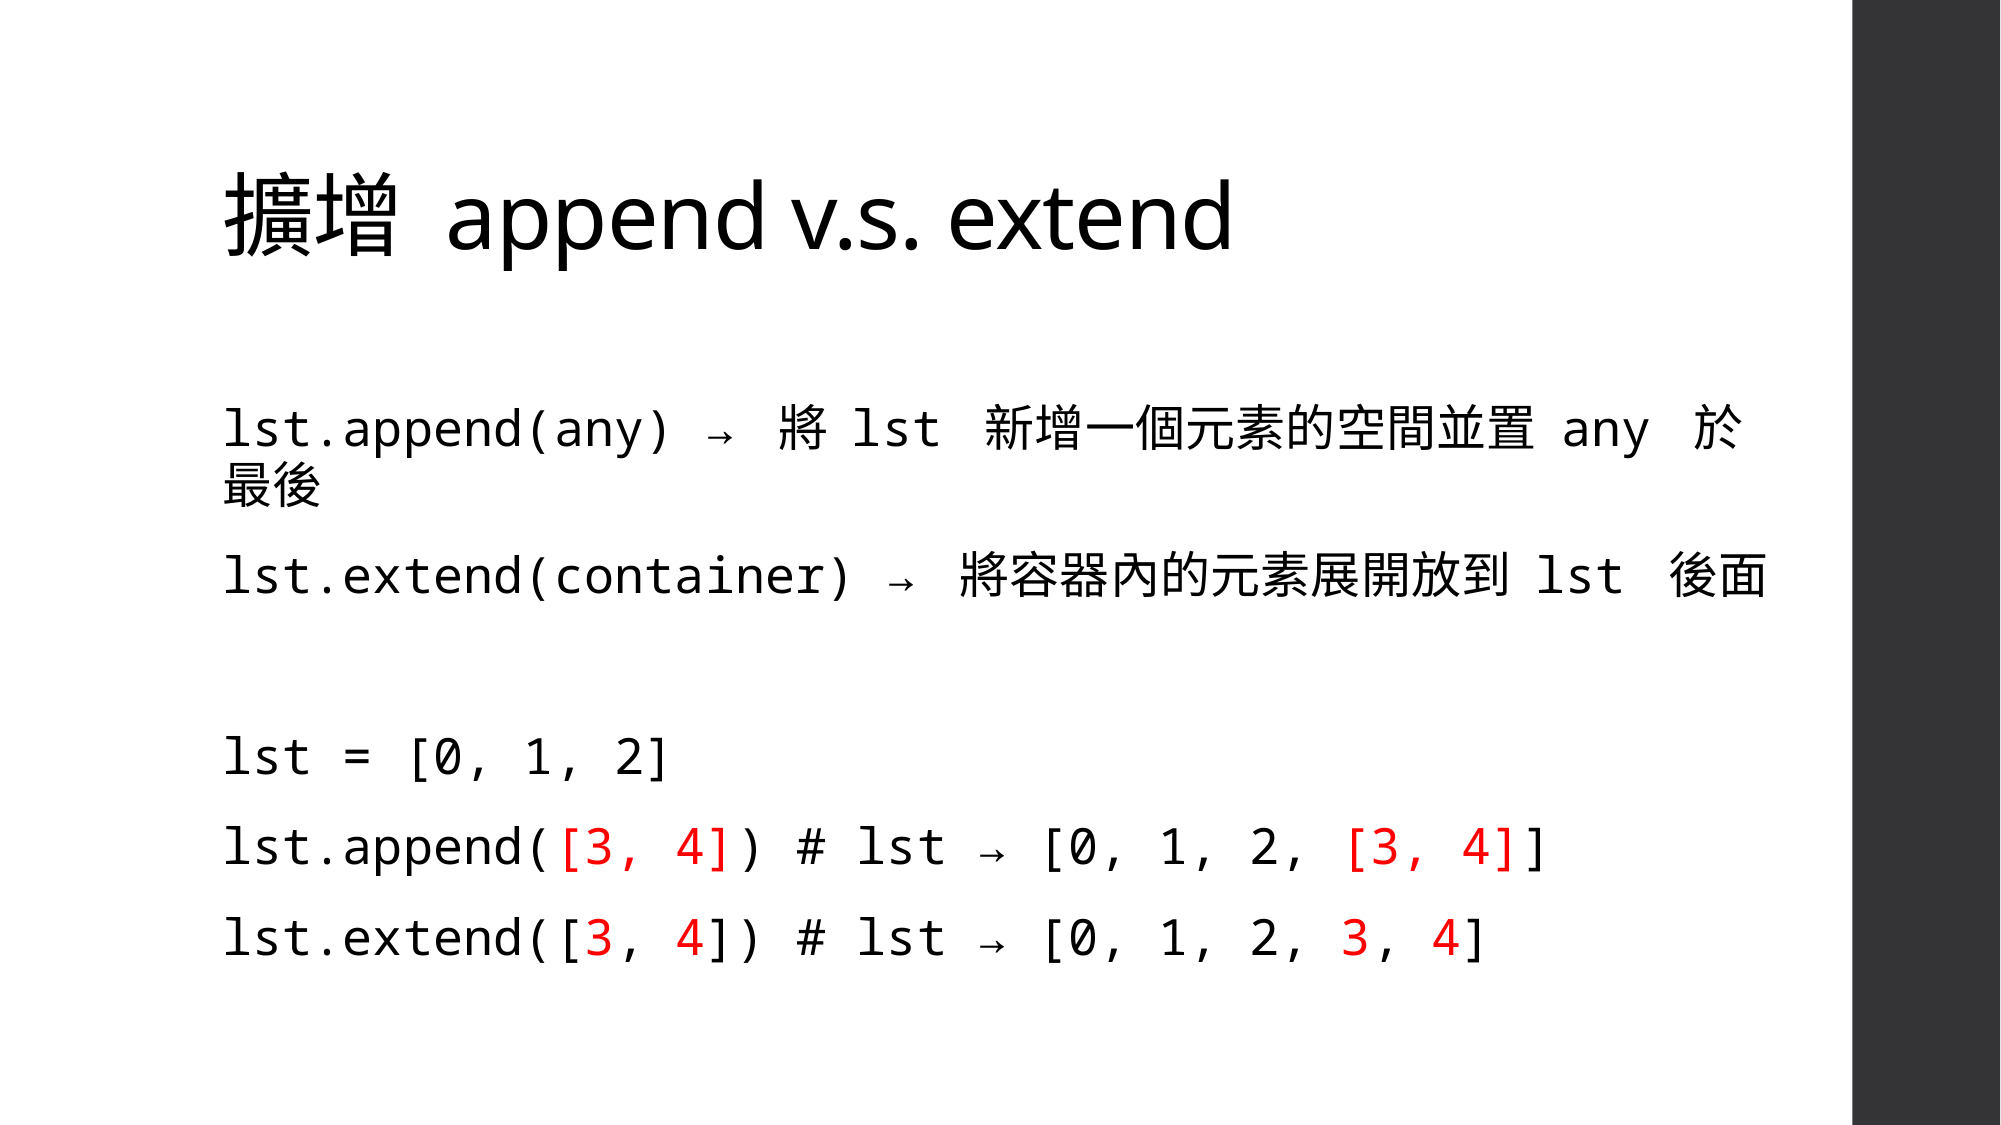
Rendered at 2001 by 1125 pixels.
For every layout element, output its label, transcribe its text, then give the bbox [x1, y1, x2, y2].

title 擴增 append v.s. extend [206, 60, 1797, 278]
list lst.append(any) → 將 lst 新增一個元素的空間並置 any 於最後 lst.extend(container) → 將容器內的元素展開放到 lst 後面 lst = [0, 1, 2] lst.append([3, 4]) # lst → [0, 1, 2, [3, 4]] lst.extend([3, 4]) # lst → [0, 1, 2, 3, 4] [206, 299, 1797, 1014]
